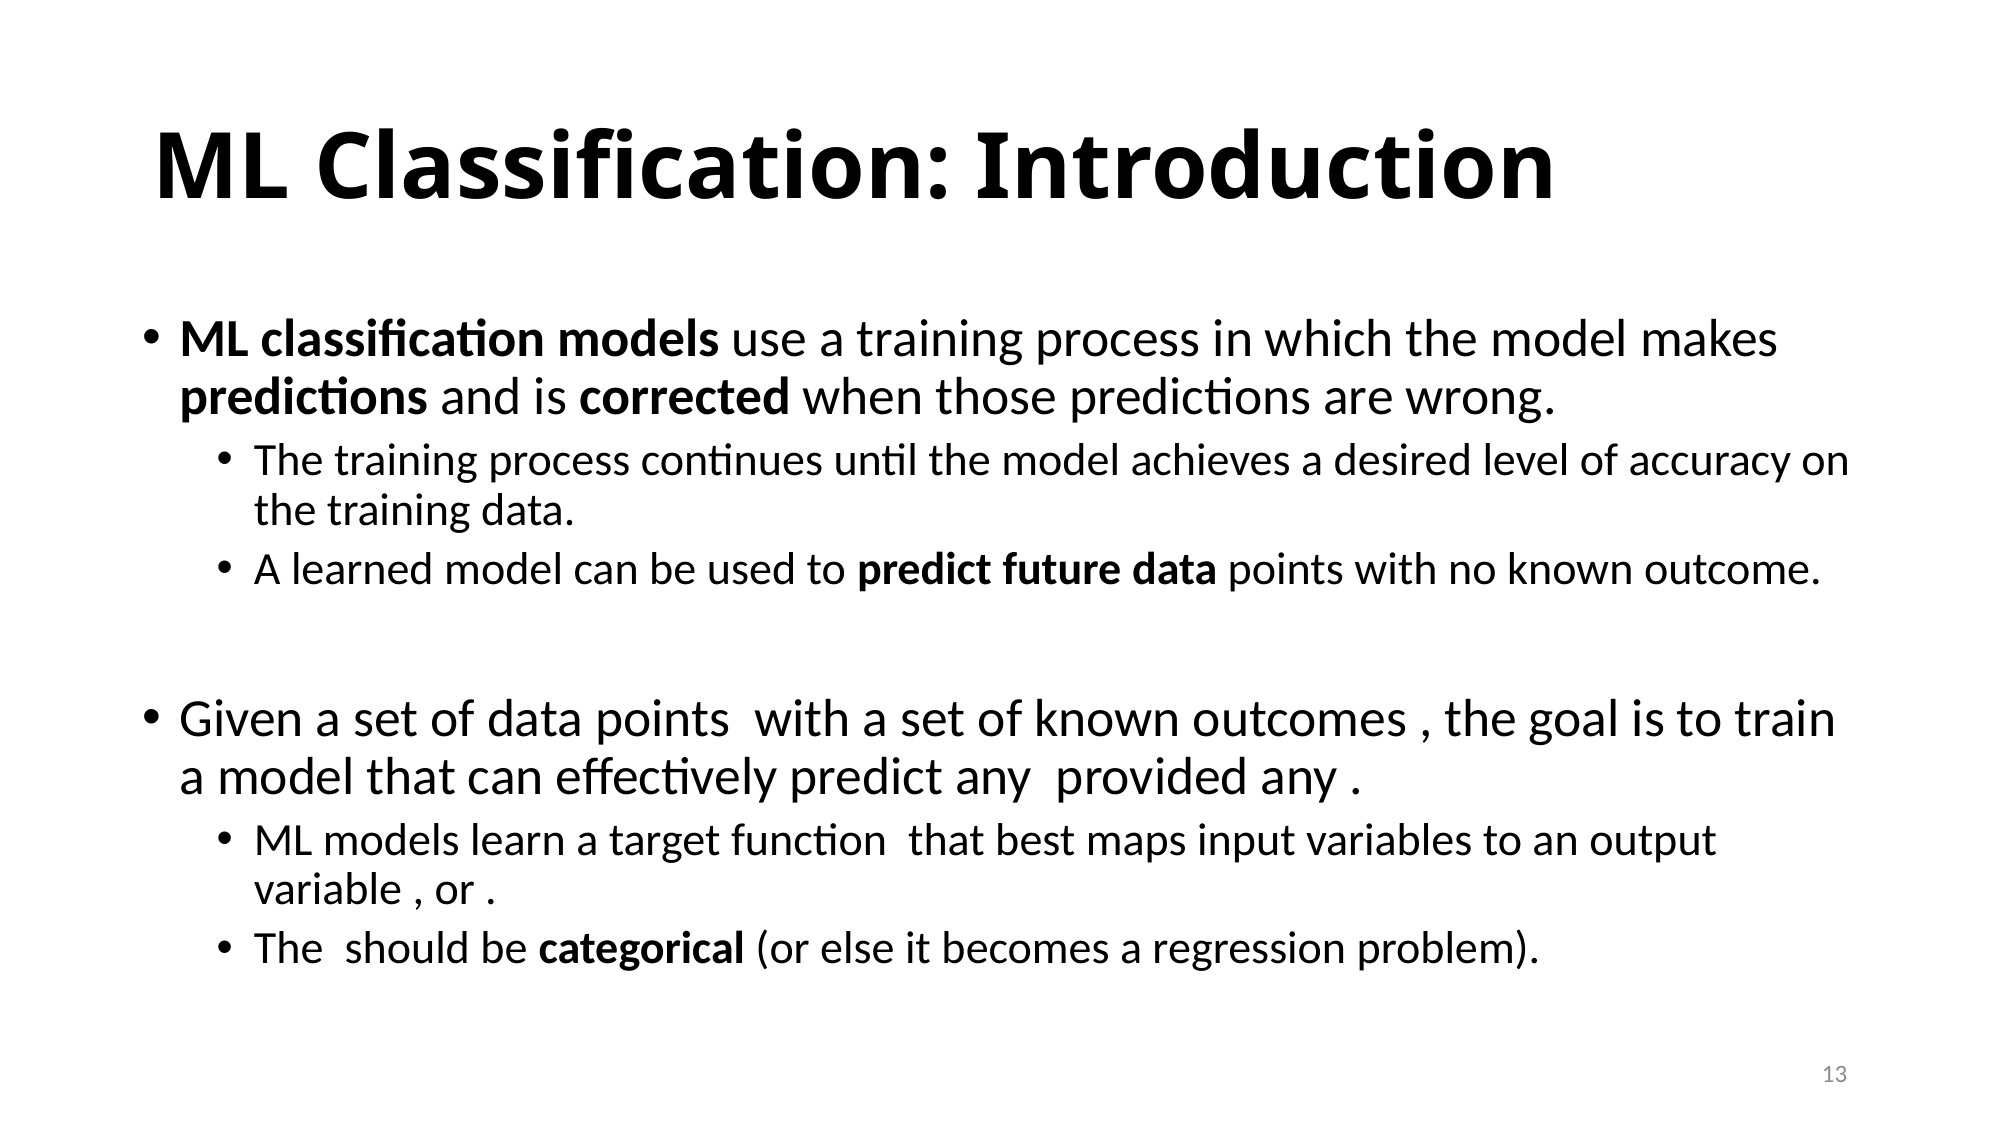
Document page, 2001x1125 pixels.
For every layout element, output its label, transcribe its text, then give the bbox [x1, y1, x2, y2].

title ML Classification: Introduction [137, 59, 1863, 278]
slide_number 13 [1412, 1042, 1863, 1103]
